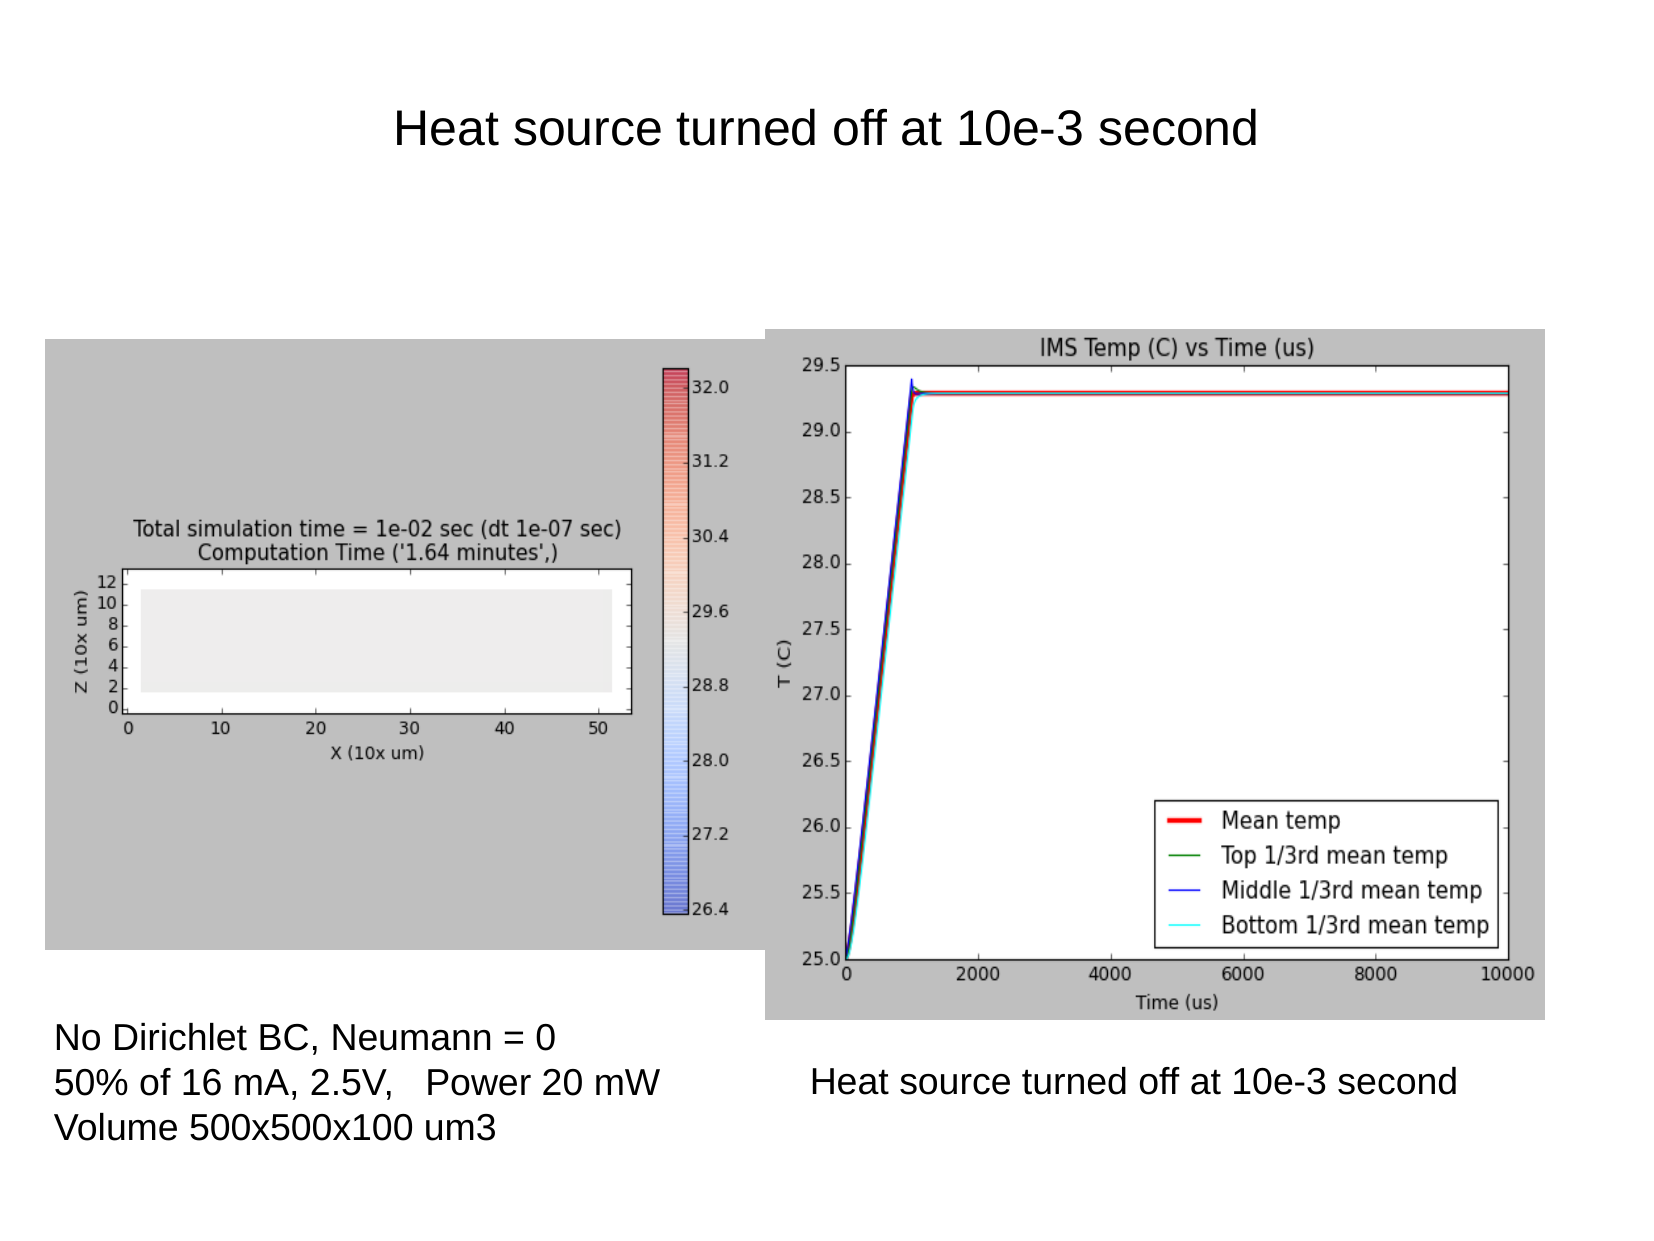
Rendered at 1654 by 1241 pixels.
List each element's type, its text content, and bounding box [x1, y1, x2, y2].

text_box Heat source turned off at 10e-3 second [794, 1049, 1475, 1107]
text_box Heat source turned off at 10e-3 second [82, 75, 1571, 176]
picture [44, 329, 1546, 1021]
text_box No Dirichlet BC, Neumann = 0 50% of 16 mA, 2.5V, Power 20 mW Volume 500x500x100 um3 [39, 1005, 676, 1188]
